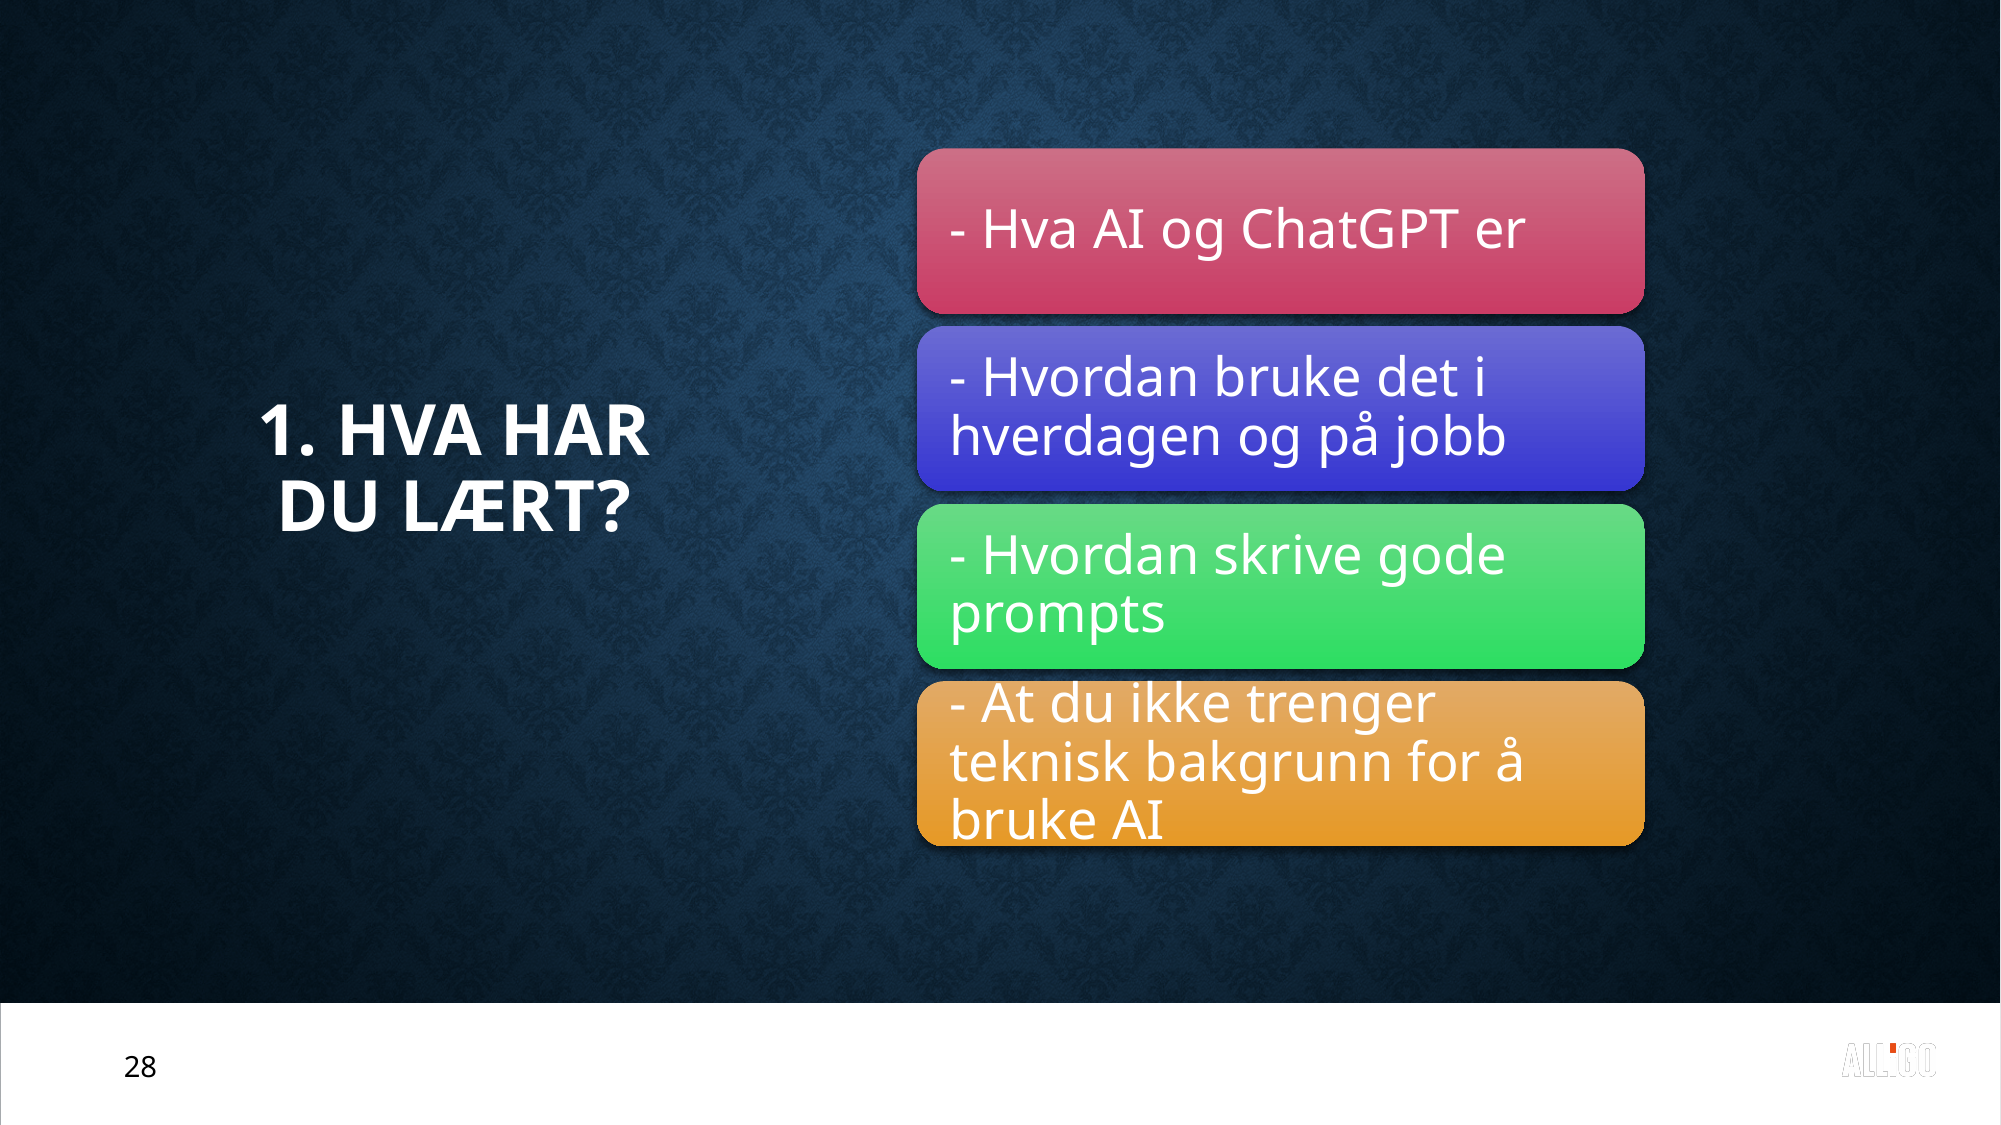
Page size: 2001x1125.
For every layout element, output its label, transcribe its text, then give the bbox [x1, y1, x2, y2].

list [916, 66, 1646, 929]
picture [1842, 1043, 1936, 1077]
title 1. Hva har du lært? [203, 77, 705, 864]
